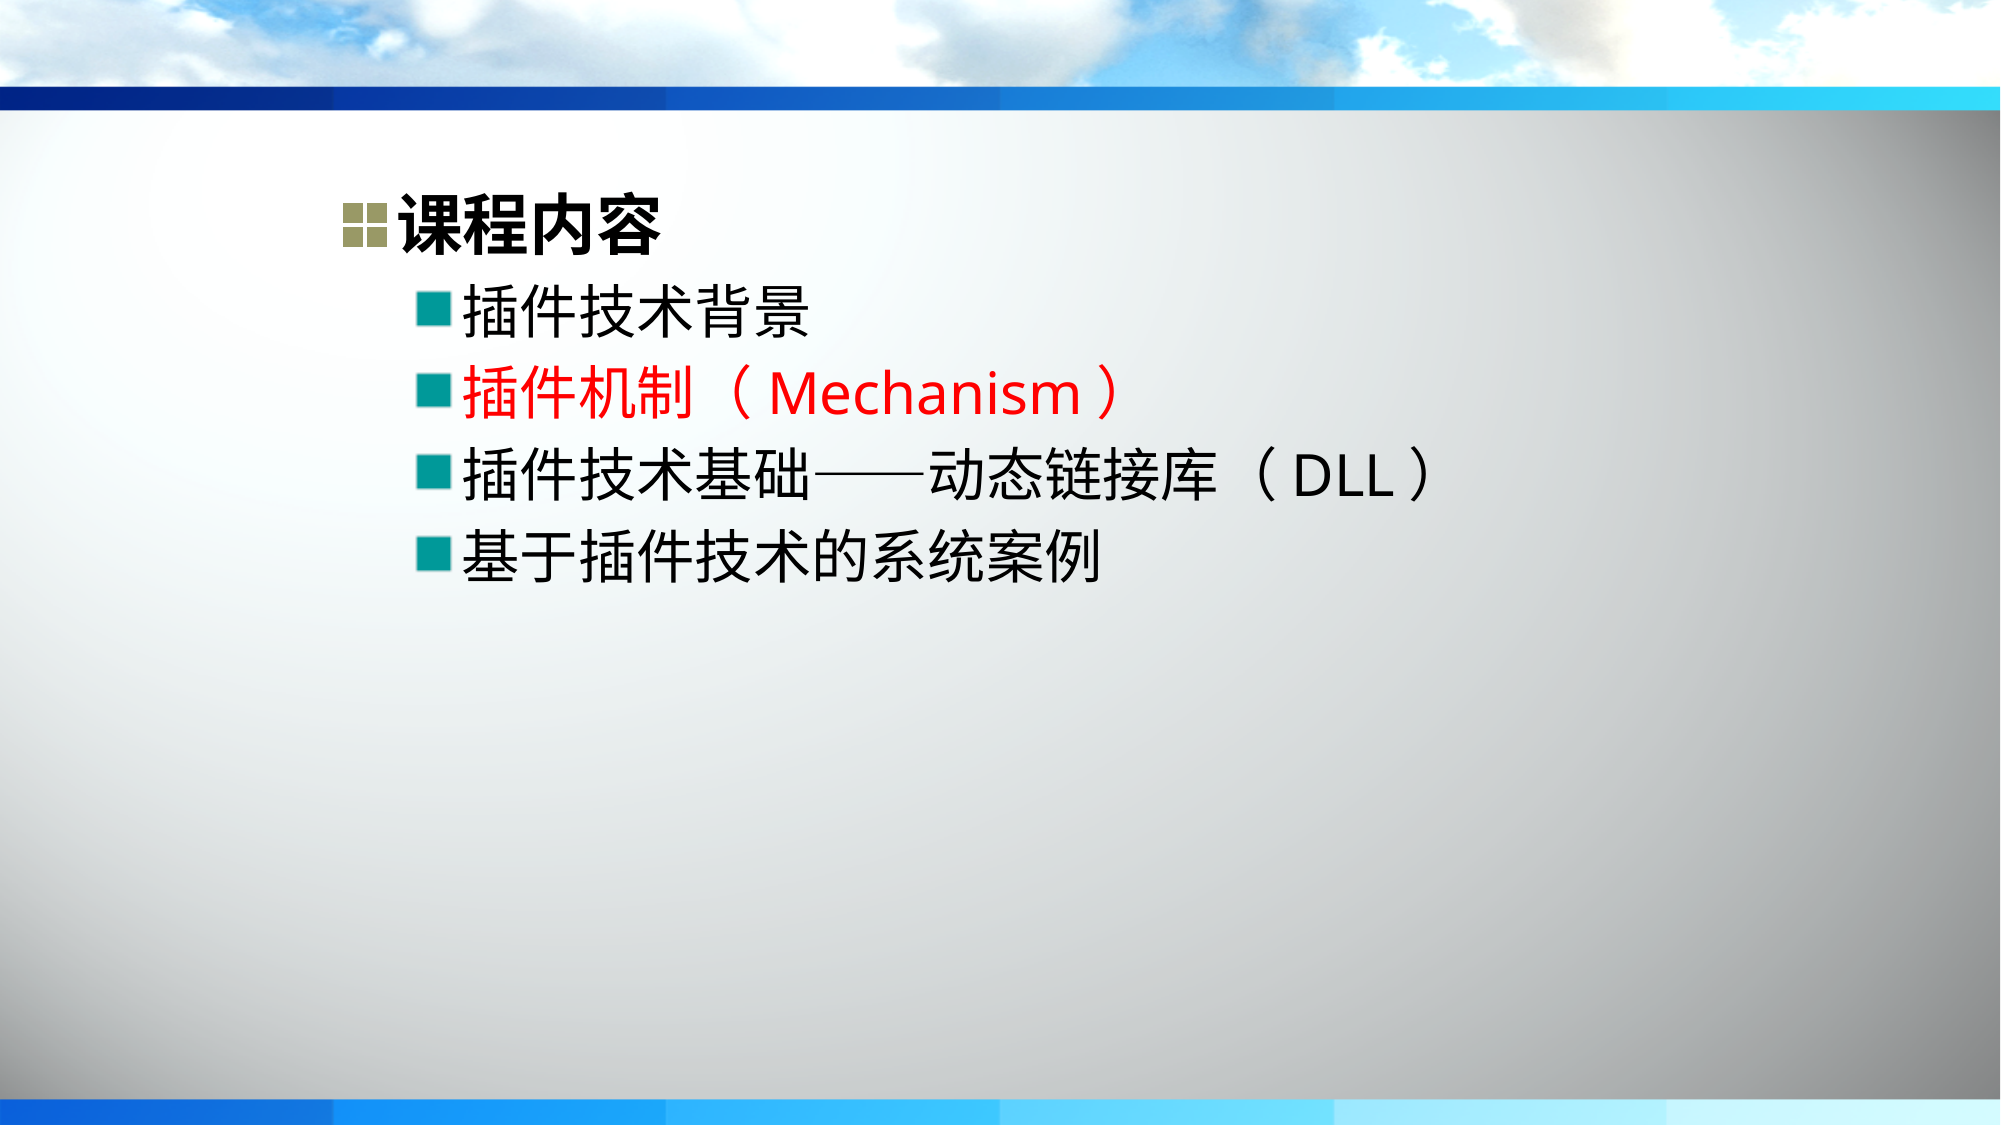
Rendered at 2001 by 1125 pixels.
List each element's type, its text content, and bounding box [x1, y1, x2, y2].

picture [0, 0, 2001, 1125]
list 课程内容 插件技术背景 插件机制（Mechanism） 插件技术基础——动态链接库（DLL） 基于插件技术的系统案例 [324, 175, 1668, 1055]
